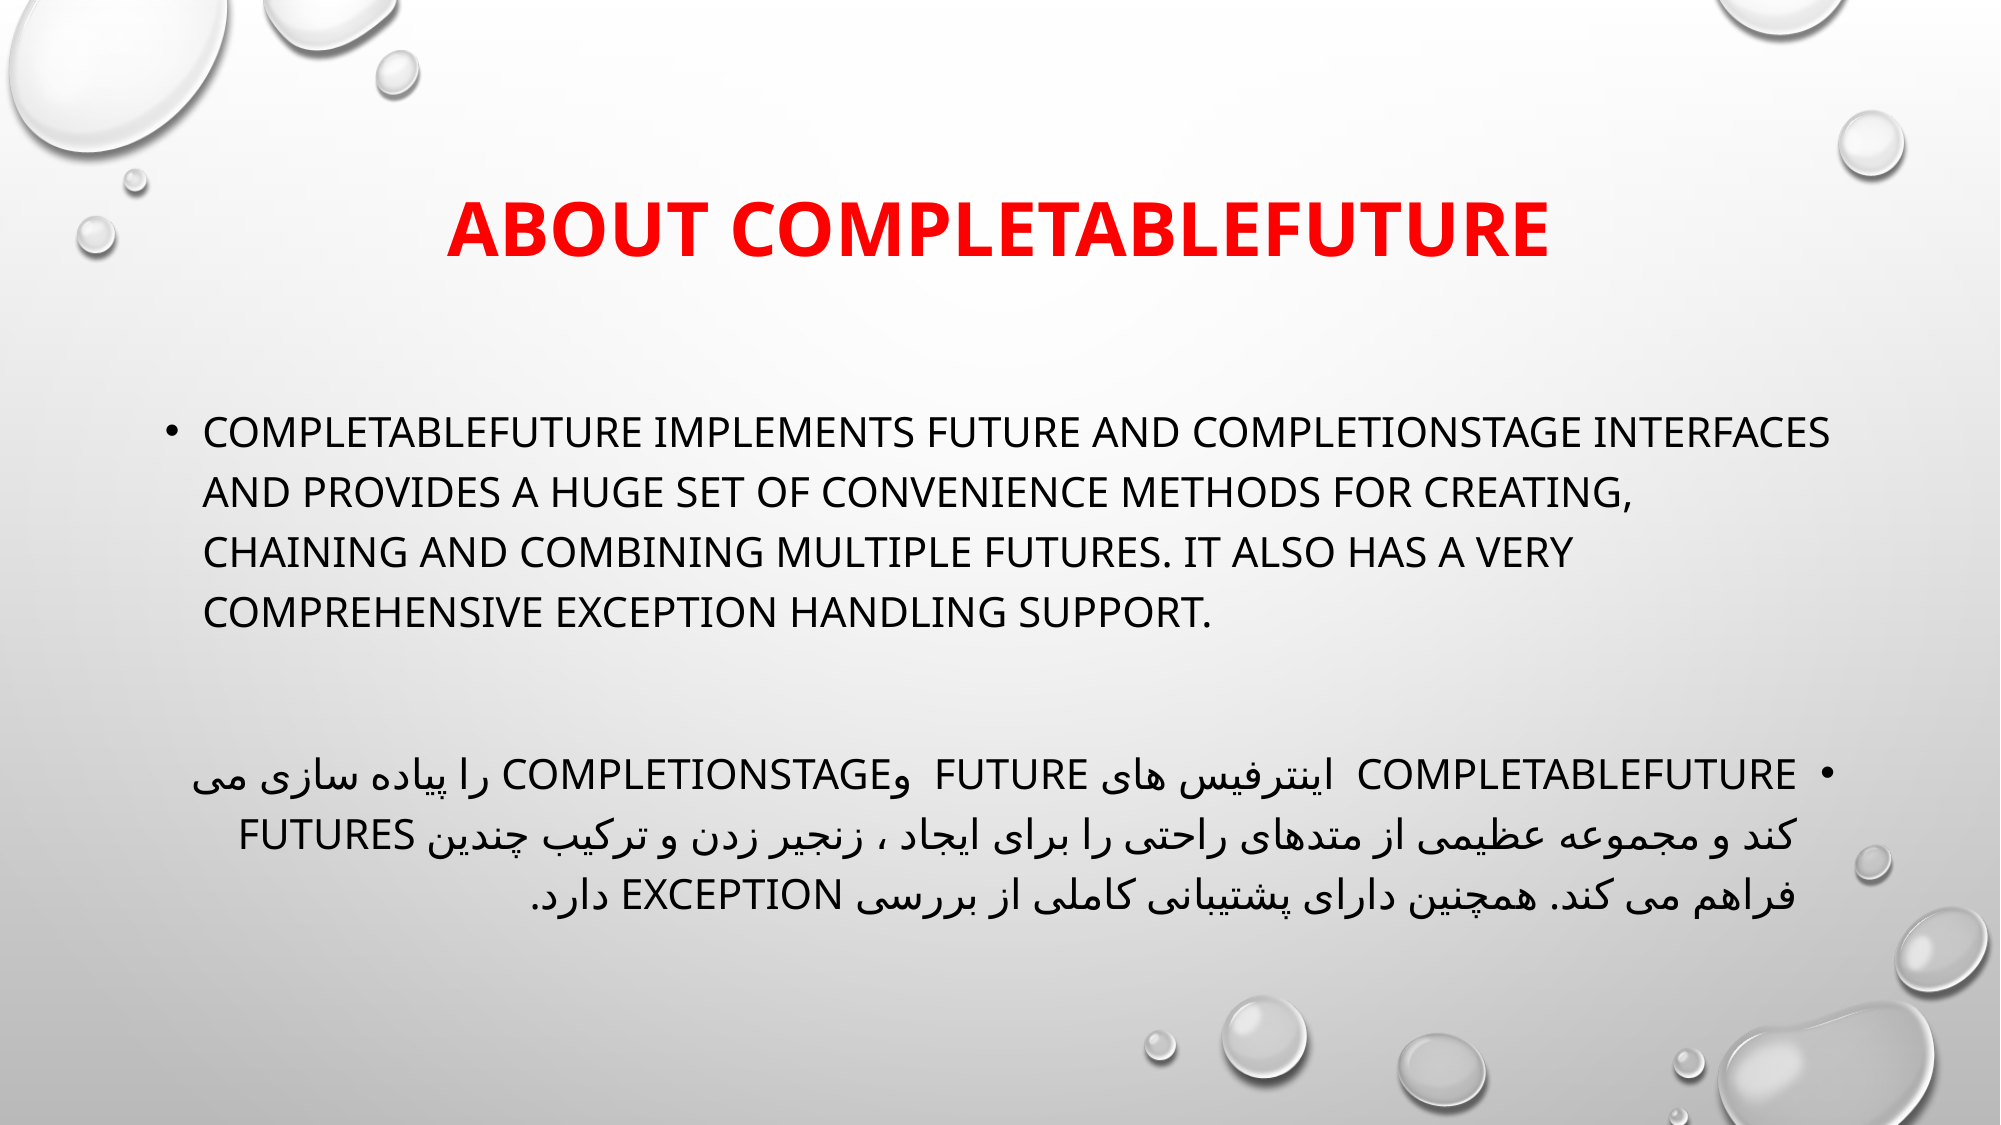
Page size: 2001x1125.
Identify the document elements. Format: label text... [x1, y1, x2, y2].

picture [0, 0, 2000, 1125]
title About CompletableFuture [149, 101, 1851, 364]
list CompletableFuture implements Future and CompletionStage interfaces and provides a huge set of convenience methods for creating, chaining and combining multiple Futures. It also has a very comprehensive exception handling support. CompletableFuture اینترفیس های Future وCompletionStage را پیاده سازی می کند و مجموعه عظیمی از متدهای راحتی را برای ایجاد ، زنجیر زدن و ترکیب چندین Futures فراهم می کند. همچنین دارای پشتیبانی کاملی از بررسی exception دارد. [149, 388, 1850, 950]
